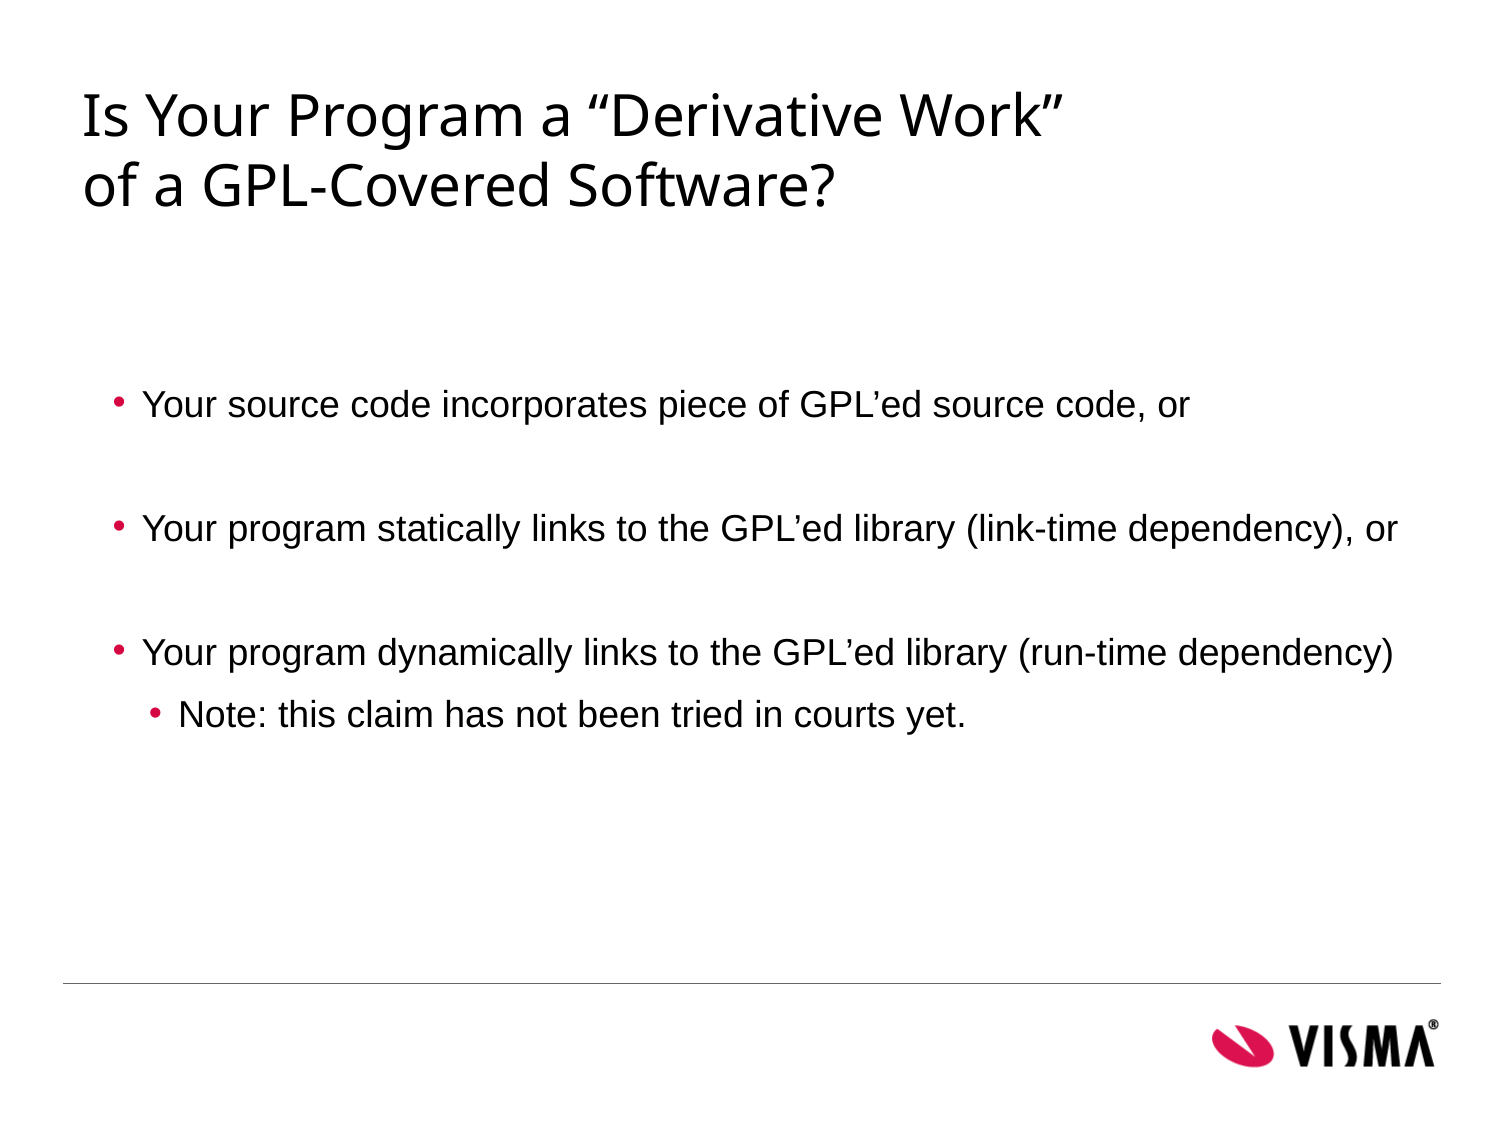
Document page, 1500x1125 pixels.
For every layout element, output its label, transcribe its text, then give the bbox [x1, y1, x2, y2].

picture [1178, 998, 1500, 1125]
list Your source code incorporates piece of GPL’ed source code, or Your program statically links to the GPL’ed library (link-time dependency), or Your program dynamically links to the GPL’ed library (run-time dependency) Note: this claim has not been tried in courts yet. [112, 375, 1447, 1000]
title Is Your Program a “Derivative Work” of a GPL-Covered Software? [82, 78, 1418, 266]
